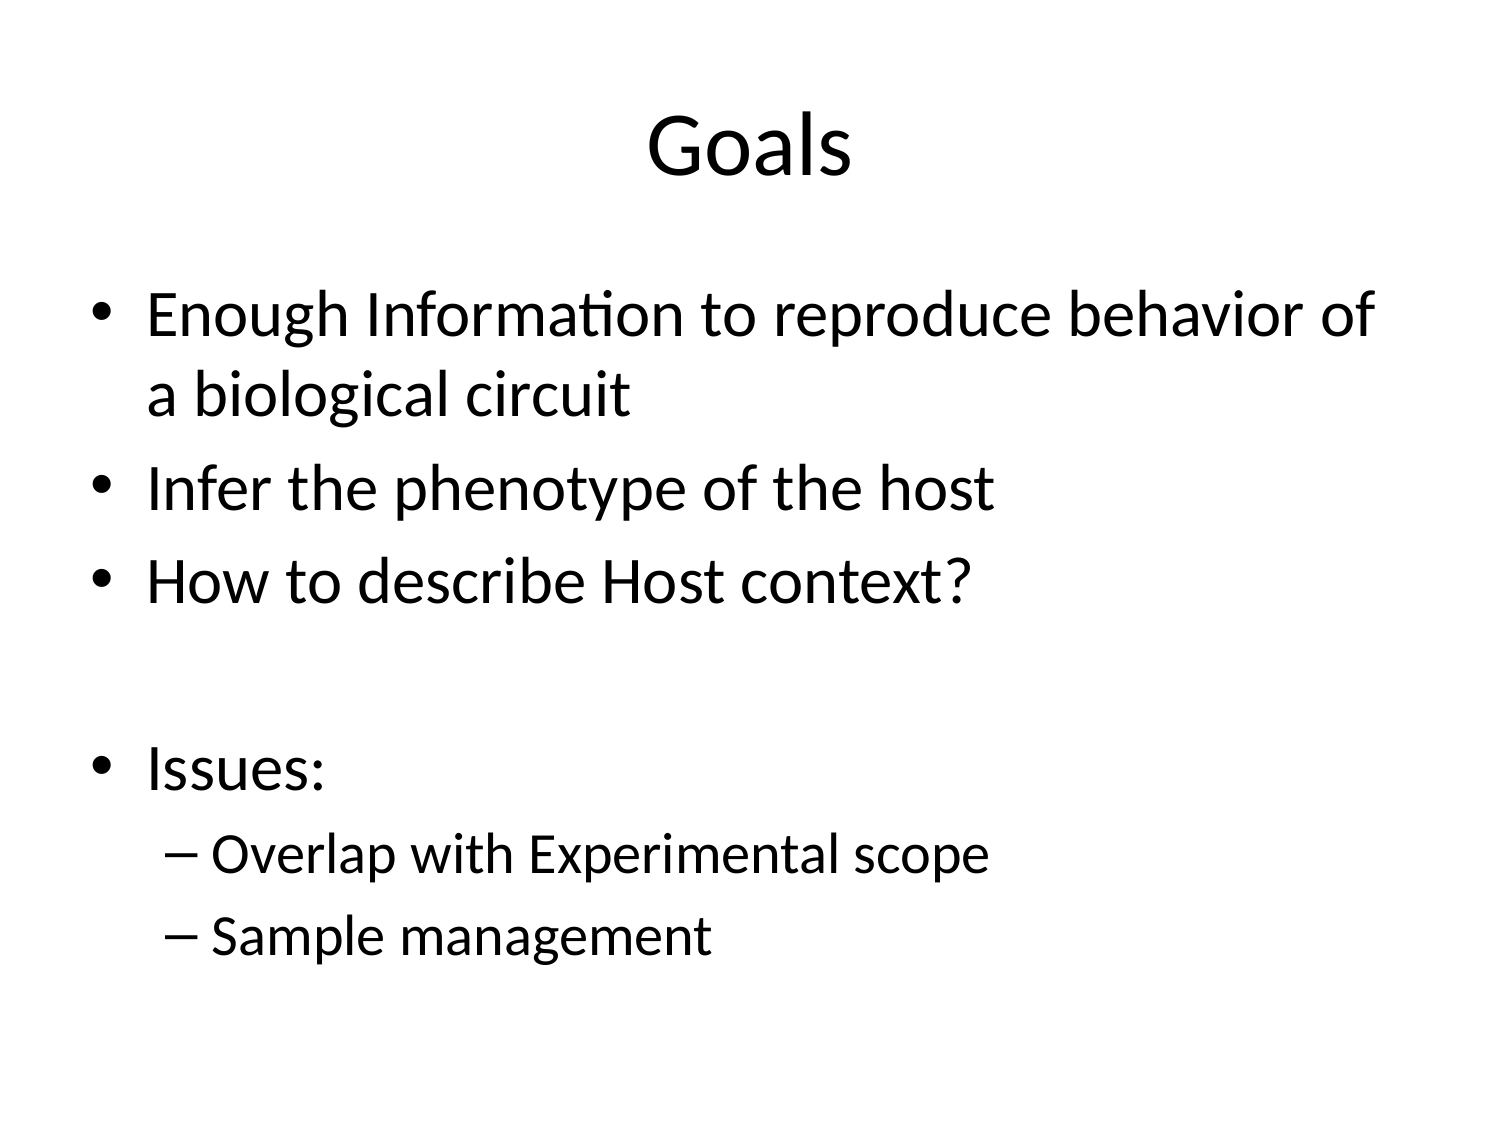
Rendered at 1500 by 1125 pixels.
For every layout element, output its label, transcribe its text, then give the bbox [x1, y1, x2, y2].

title Goals [75, 45, 1425, 233]
list Enough Information to reproduce behavior of a biological circuit Infer the phenotype of the host How to describe Host context? Issues: Overlap with Experimental scope Sample management [75, 262, 1425, 1005]
